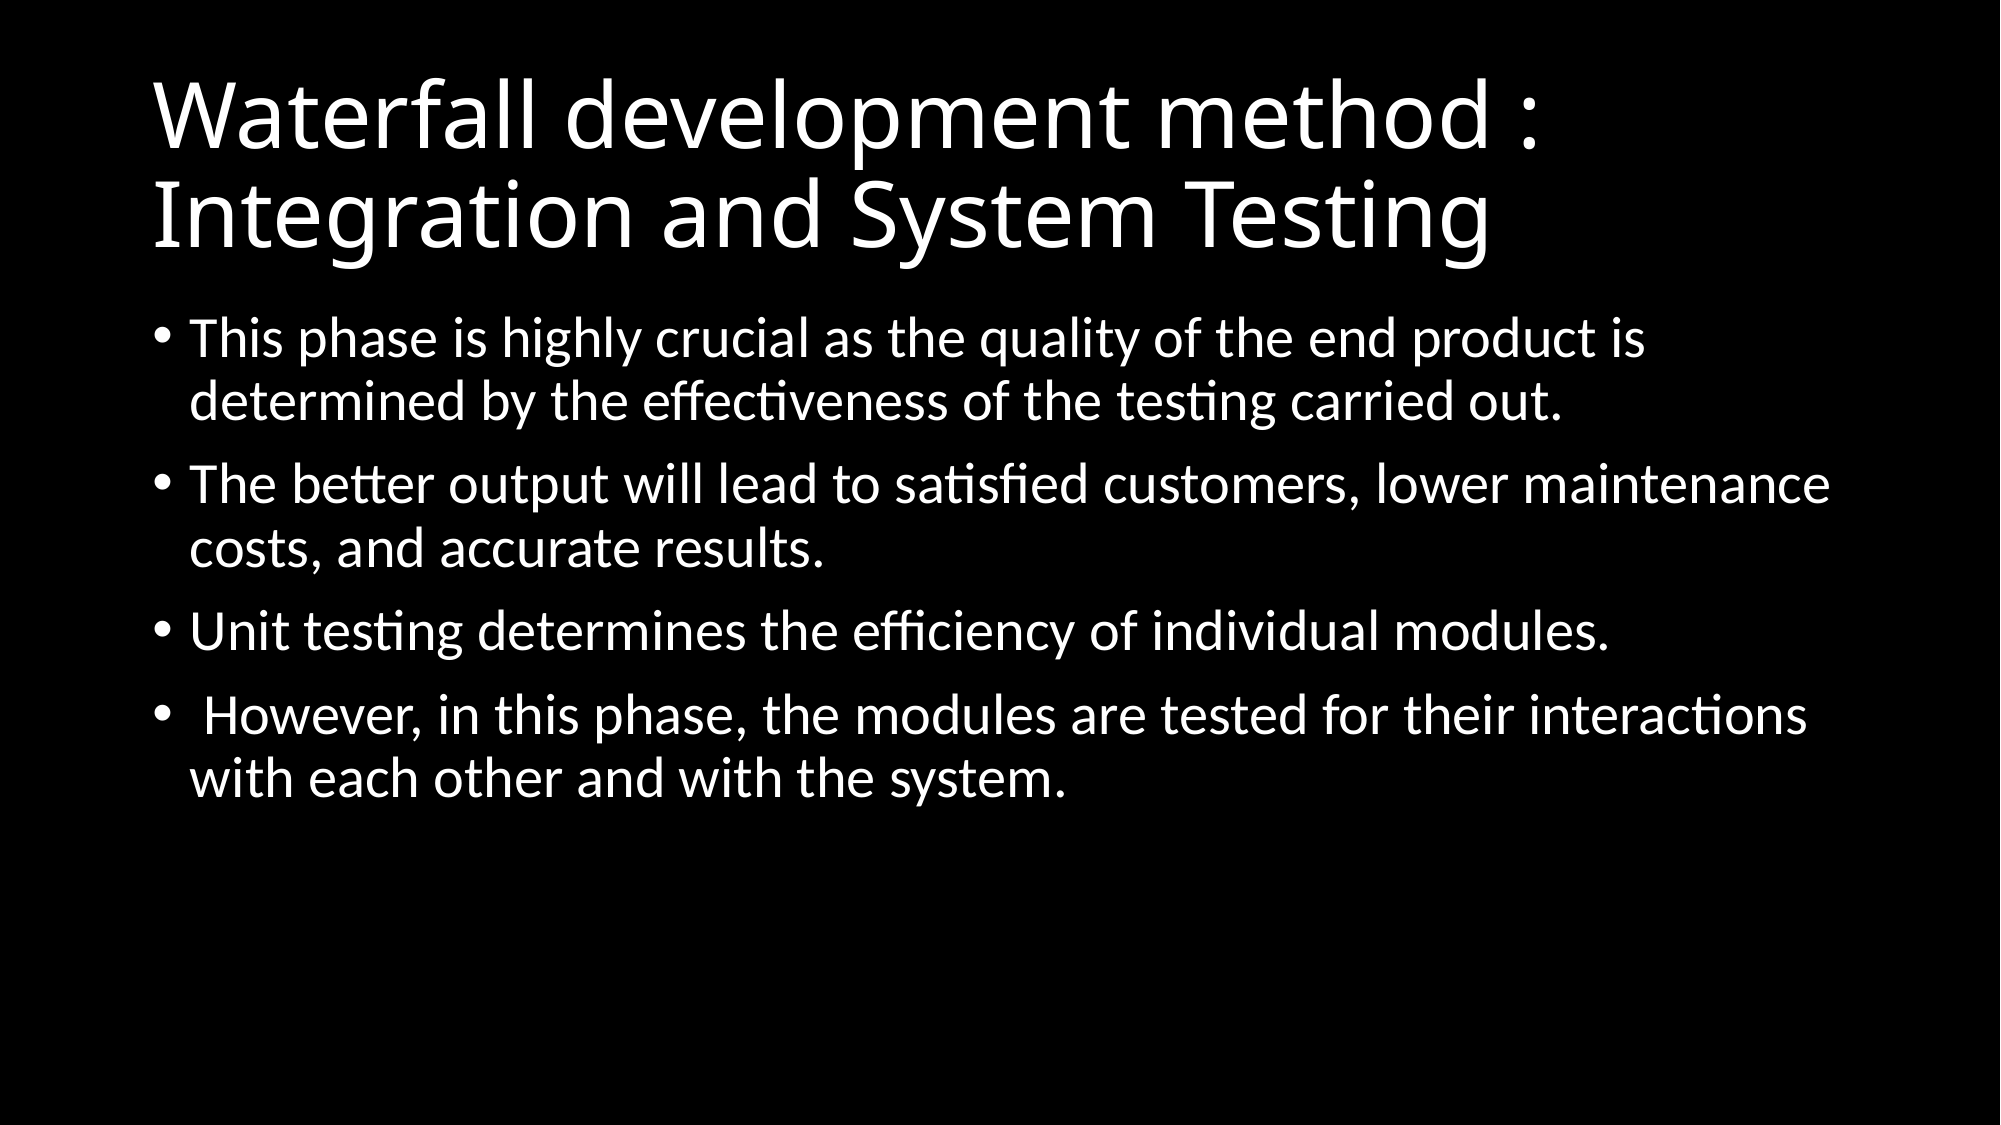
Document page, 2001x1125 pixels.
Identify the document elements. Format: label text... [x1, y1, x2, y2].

list This phase is highly crucial as the quality of the end product is determined by the effectiveness of the testing carried out. The better output will lead to satisfied customers, lower maintenance costs, and accurate results. Unit testing determines the efficiency of individual modules. However, in this phase, the modules are tested for their interactions with each other and with the system. [137, 299, 1863, 1014]
title Waterfall development method : Integration and System Testing [137, 59, 1863, 278]
